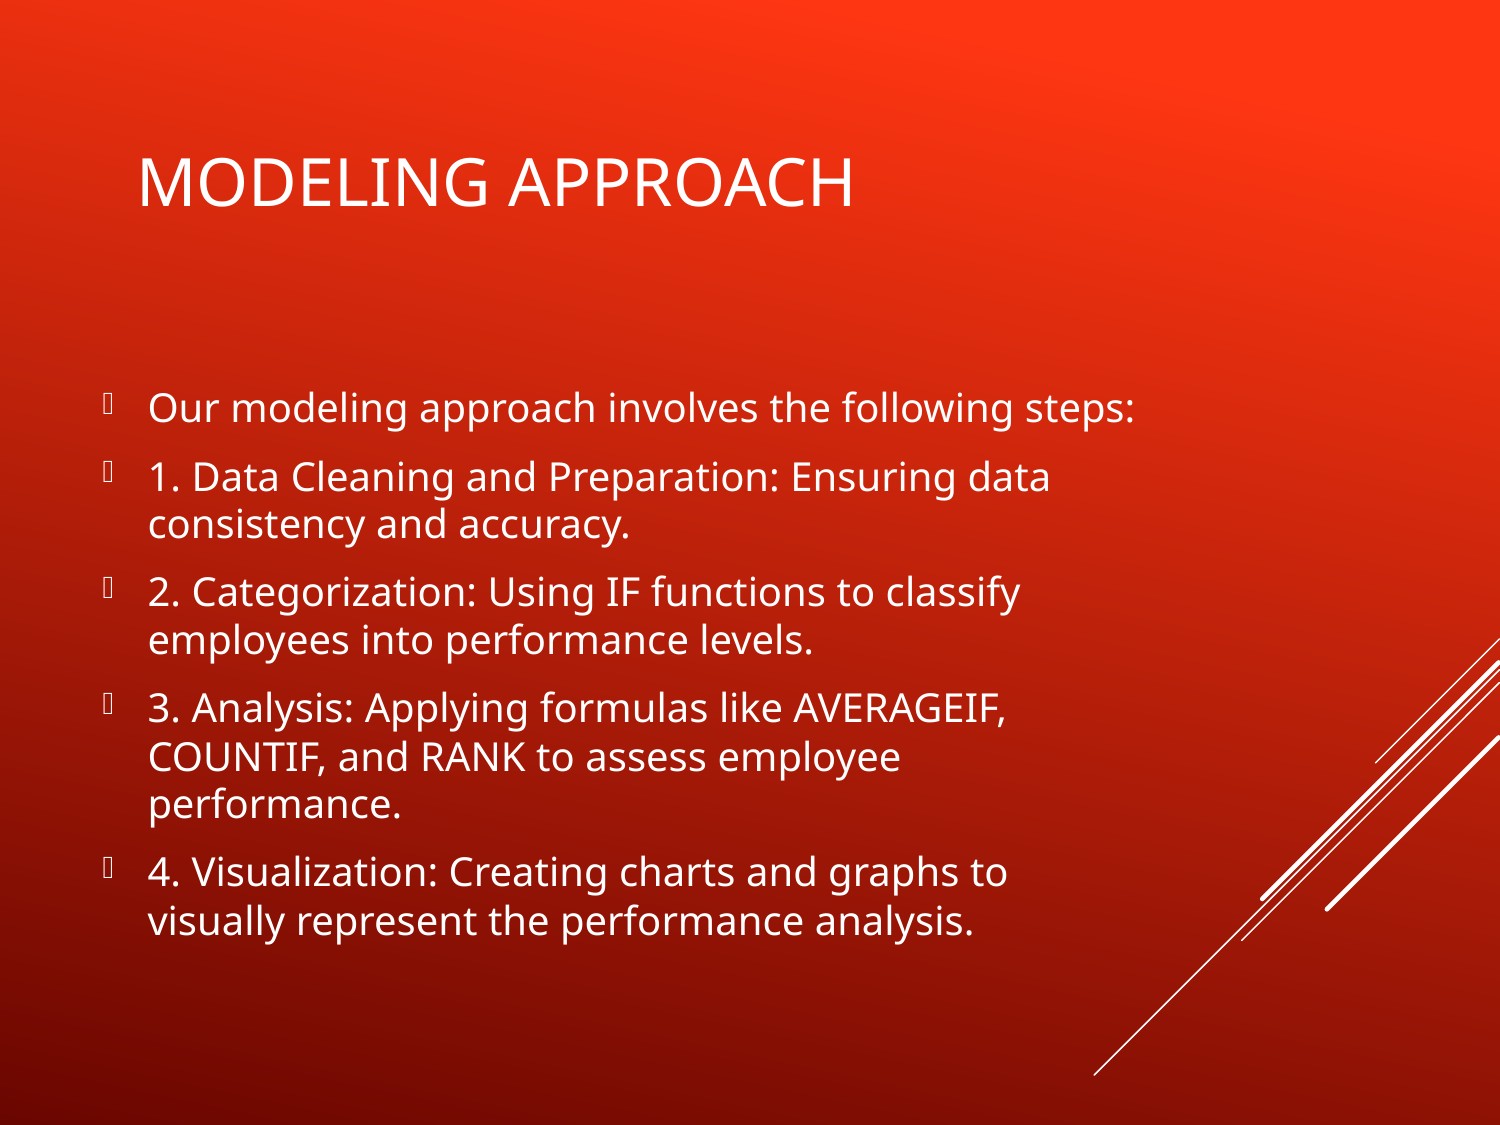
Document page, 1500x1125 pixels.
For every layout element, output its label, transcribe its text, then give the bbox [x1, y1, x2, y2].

title Modeling Approach [121, 54, 1197, 305]
list Our modeling approach involves the following steps: 1. Data Cleaning and Preparation: Ensuring data consistency and accuracy. 2. Categorization: Using IF functions to classify employees into performance levels. 3. Analysis: Applying formulas like AVERAGEIF, COUNTIF, and RANK to assess employee performance. 4. Visualization: Creating charts and graphs to visually represent the performance analysis. [87, 353, 1163, 972]
